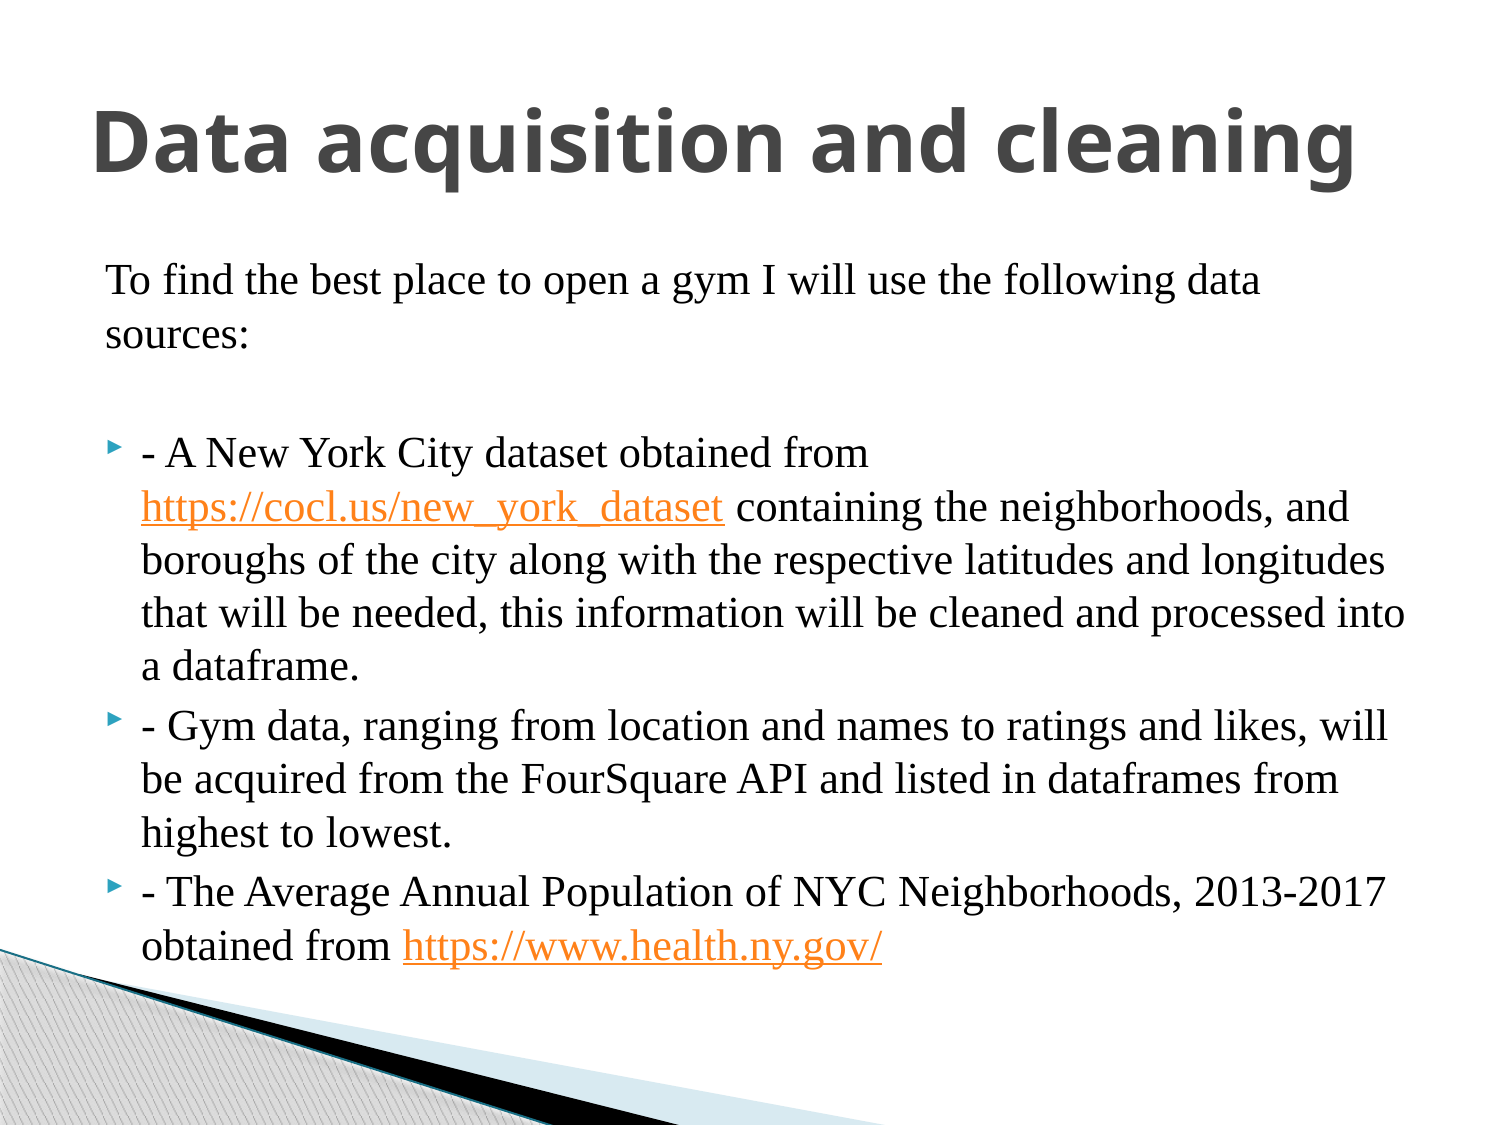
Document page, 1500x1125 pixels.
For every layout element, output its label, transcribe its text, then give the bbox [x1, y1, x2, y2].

title Data acquisition and cleaning [75, 45, 1425, 233]
list To find the best place to open a gym I will use the following data sources: - A New York City dataset obtained from https://cocl.us/new_york_dataset containing the neighborhoods, and boroughs of the city along with the respective latitudes and longitudes that will be needed, this information will be cleaned and processed into a dataframe. - Gym data, ranging from location and names to ratings and likes, will be acquired from the FourSquare API and listed in dataframes from highest to lowest. - The Average Annual Population of NYC Neighborhoods, 2013-2017 obtained from https://www.health.ny.gov/ [75, 243, 1425, 986]
